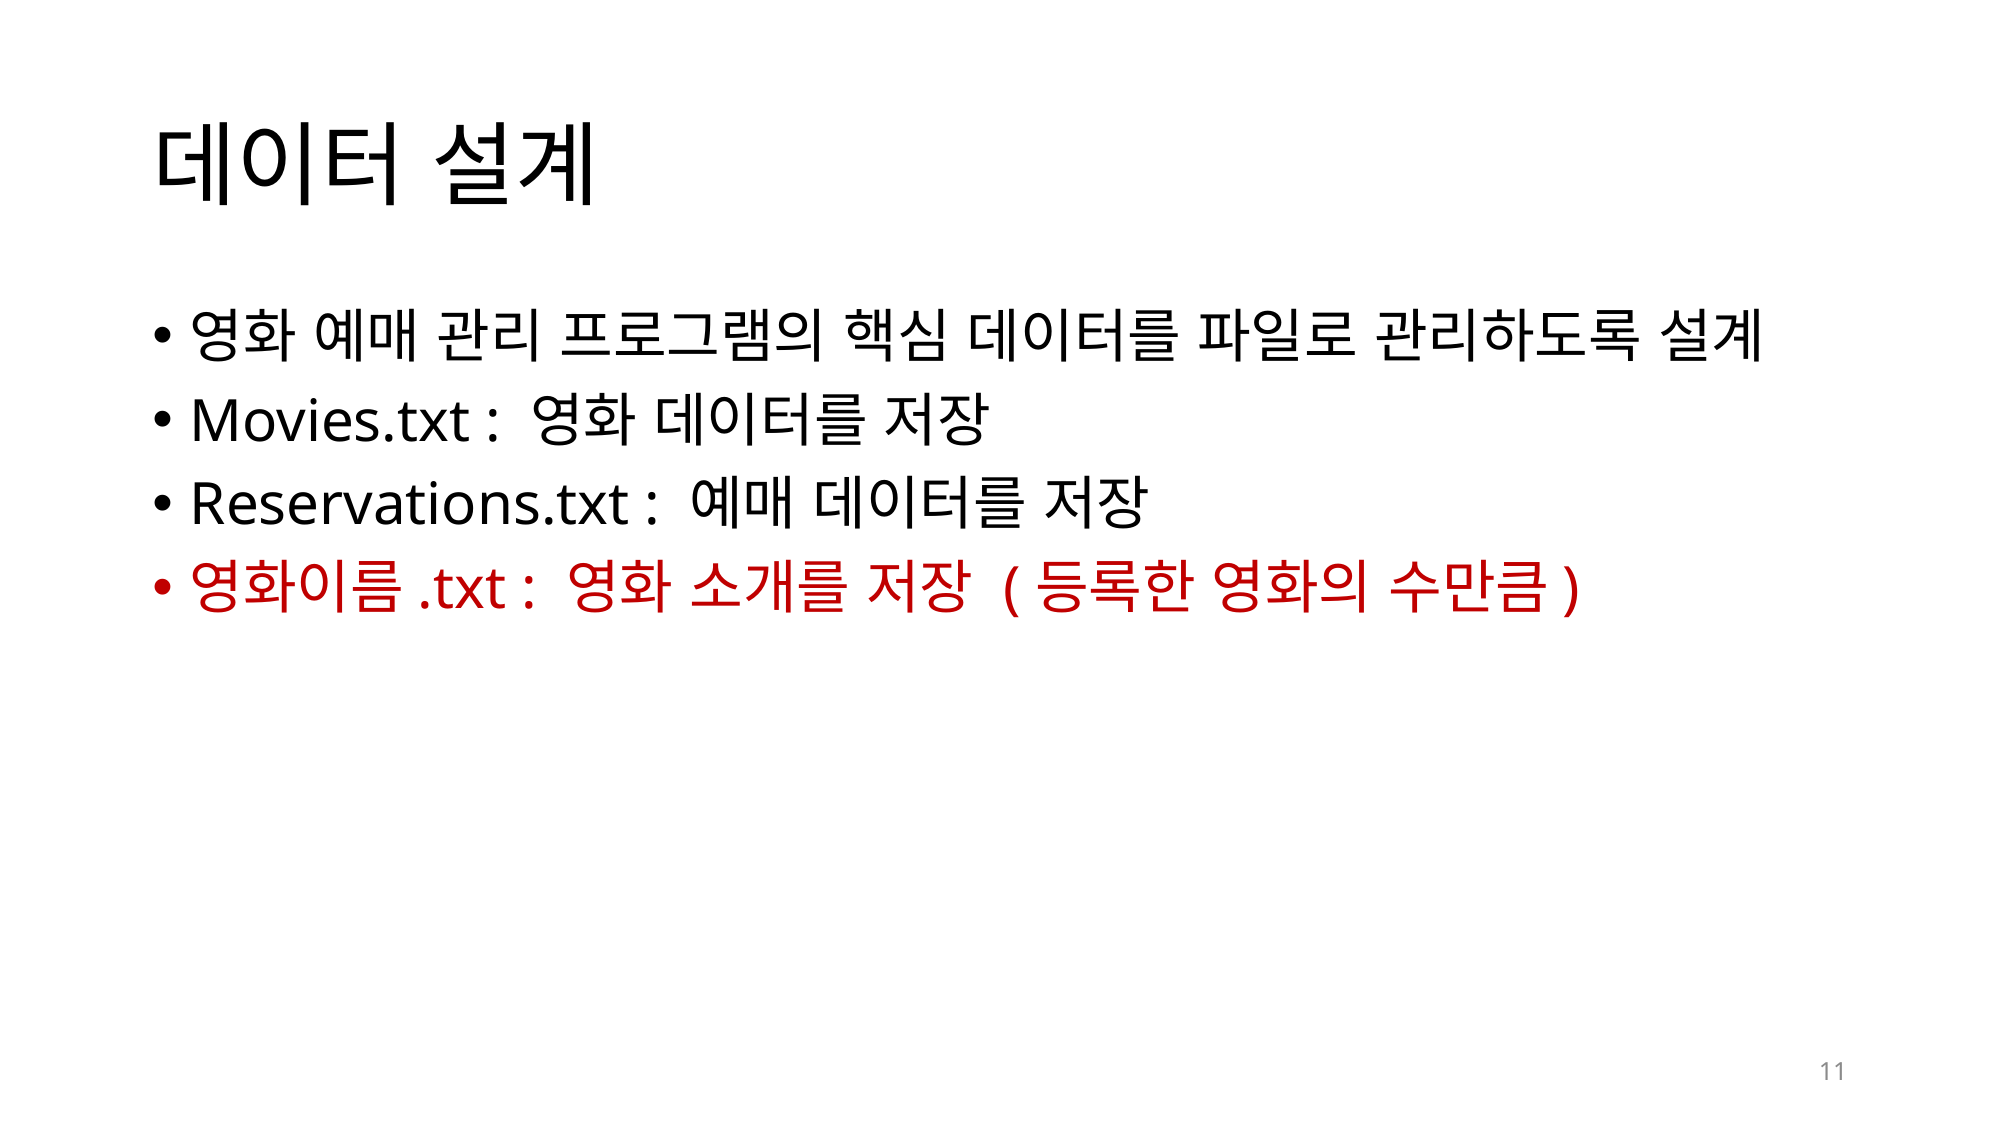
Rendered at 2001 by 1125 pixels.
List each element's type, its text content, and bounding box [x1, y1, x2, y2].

list 영화 예매 관리 프로그램의 핵심 데이터를 파일로 관리하도록 설계 Movies.txt : 영화 데이터를 저장 Reservations.txt : 예매 데이터를 저장 영화이름.txt : 영화 소개를 저장 (등록한 영화의 수만큼) [137, 299, 1863, 1014]
slide_number 11 [1412, 1042, 1863, 1103]
title 데이터 설계 [137, 59, 1863, 278]
